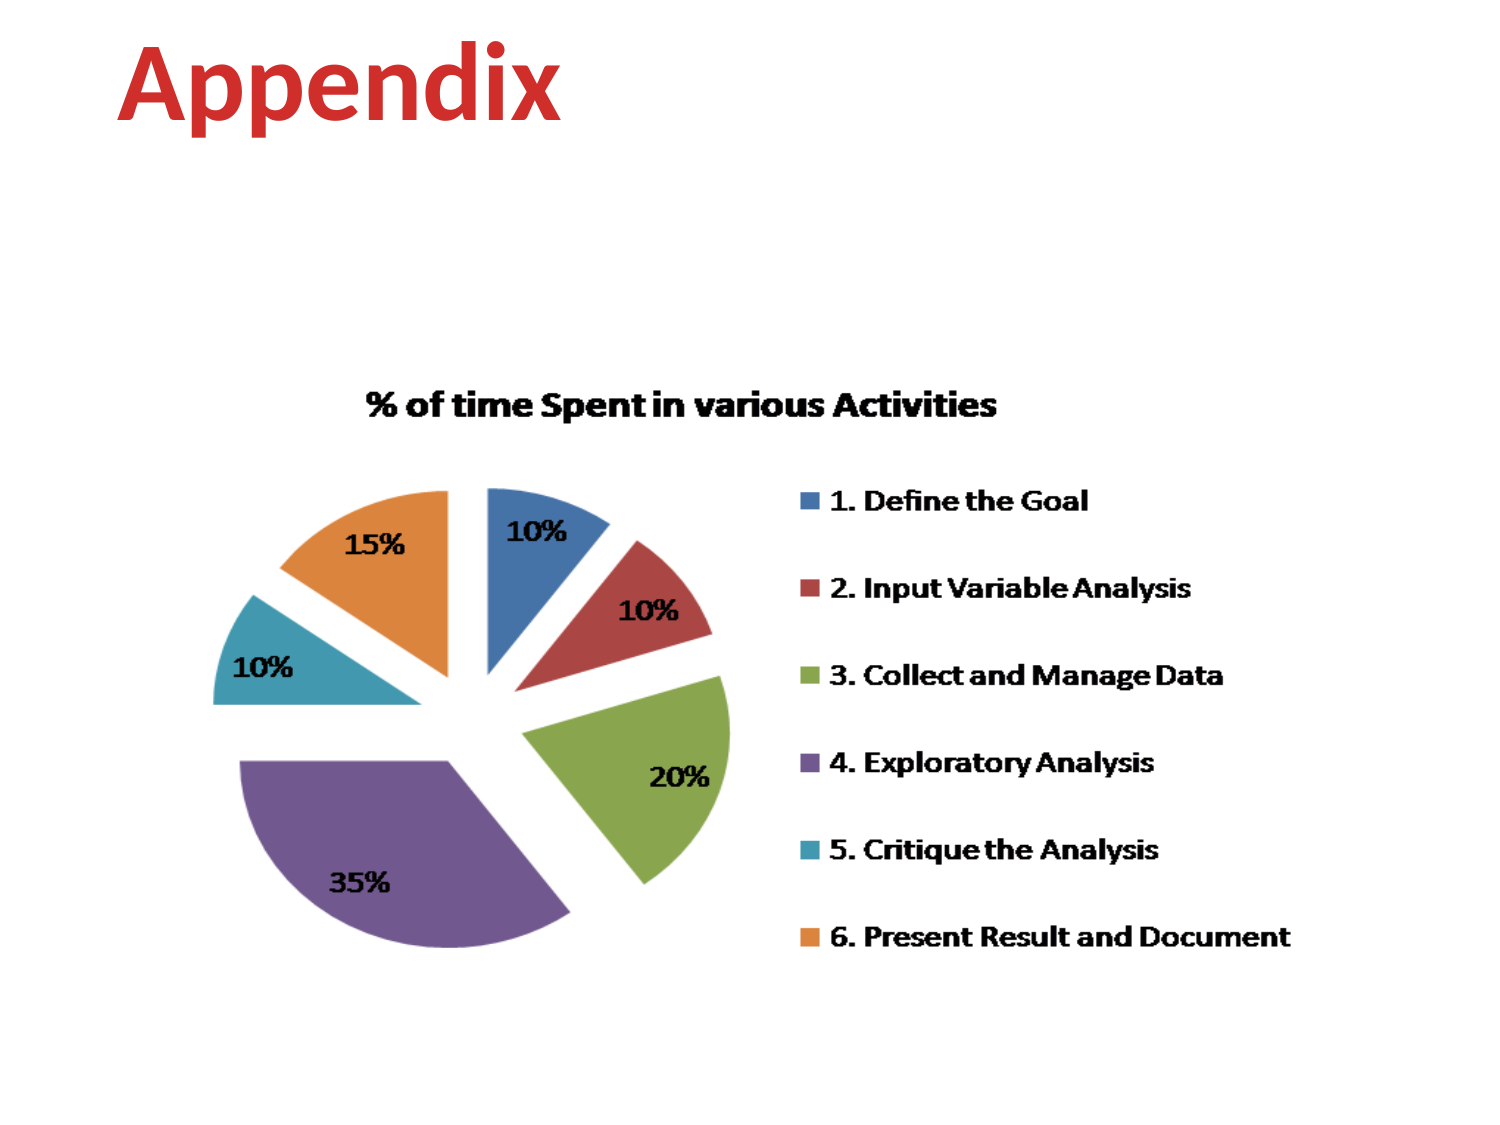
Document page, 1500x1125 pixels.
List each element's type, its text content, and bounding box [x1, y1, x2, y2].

picture [0, 174, 1413, 1125]
text_box Appendix [102, 0, 578, 150]
